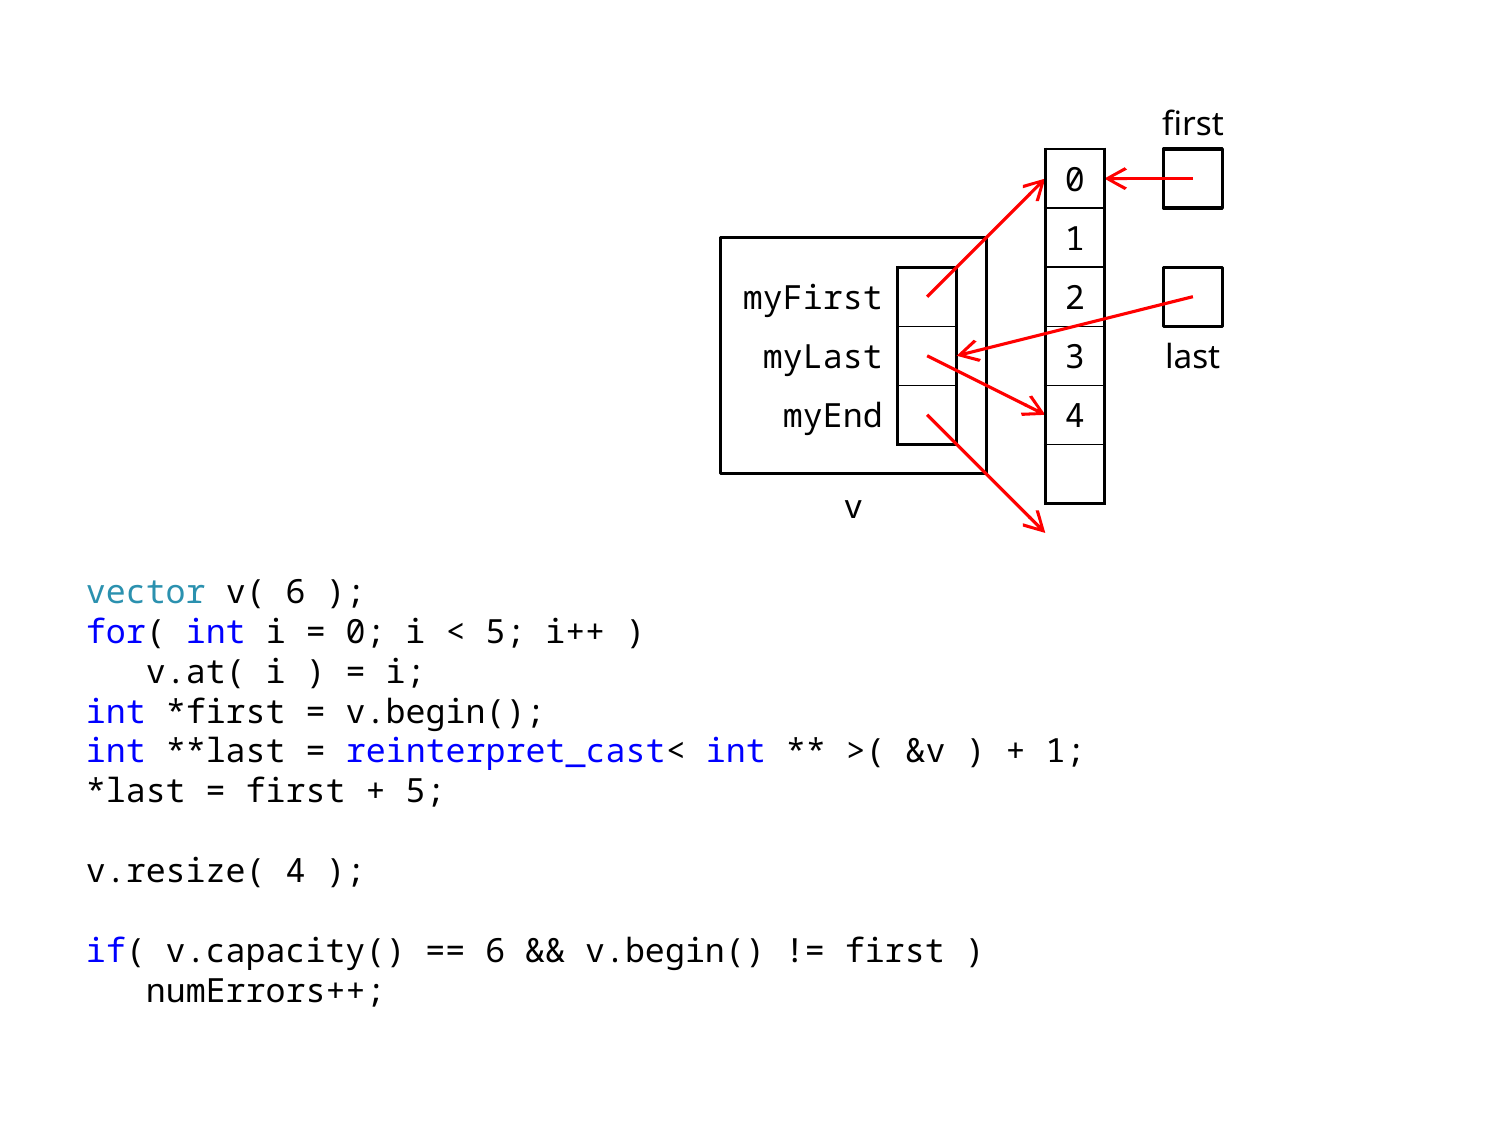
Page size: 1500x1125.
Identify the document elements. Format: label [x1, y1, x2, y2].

table_cell [1047, 327, 1103, 385]
table_header [1047, 150, 1103, 207]
table_cell [1081, 320, 1103, 326]
text_box [720, 178, 1252, 533]
table_cell [1047, 209, 1103, 266]
table_header [720, 267, 896, 326]
table_cell [720, 326, 896, 444]
text_box [1104, 89, 1282, 208]
list [70, 562, 1105, 1035]
table_cell [899, 327, 955, 385]
table_cell [899, 386, 955, 443]
table_header [899, 269, 955, 326]
table_cell [1047, 386, 1103, 444]
table_cell [1047, 268, 1103, 326]
table_cell [1047, 445, 1103, 502]
table_cell [1047, 327, 1067, 332]
